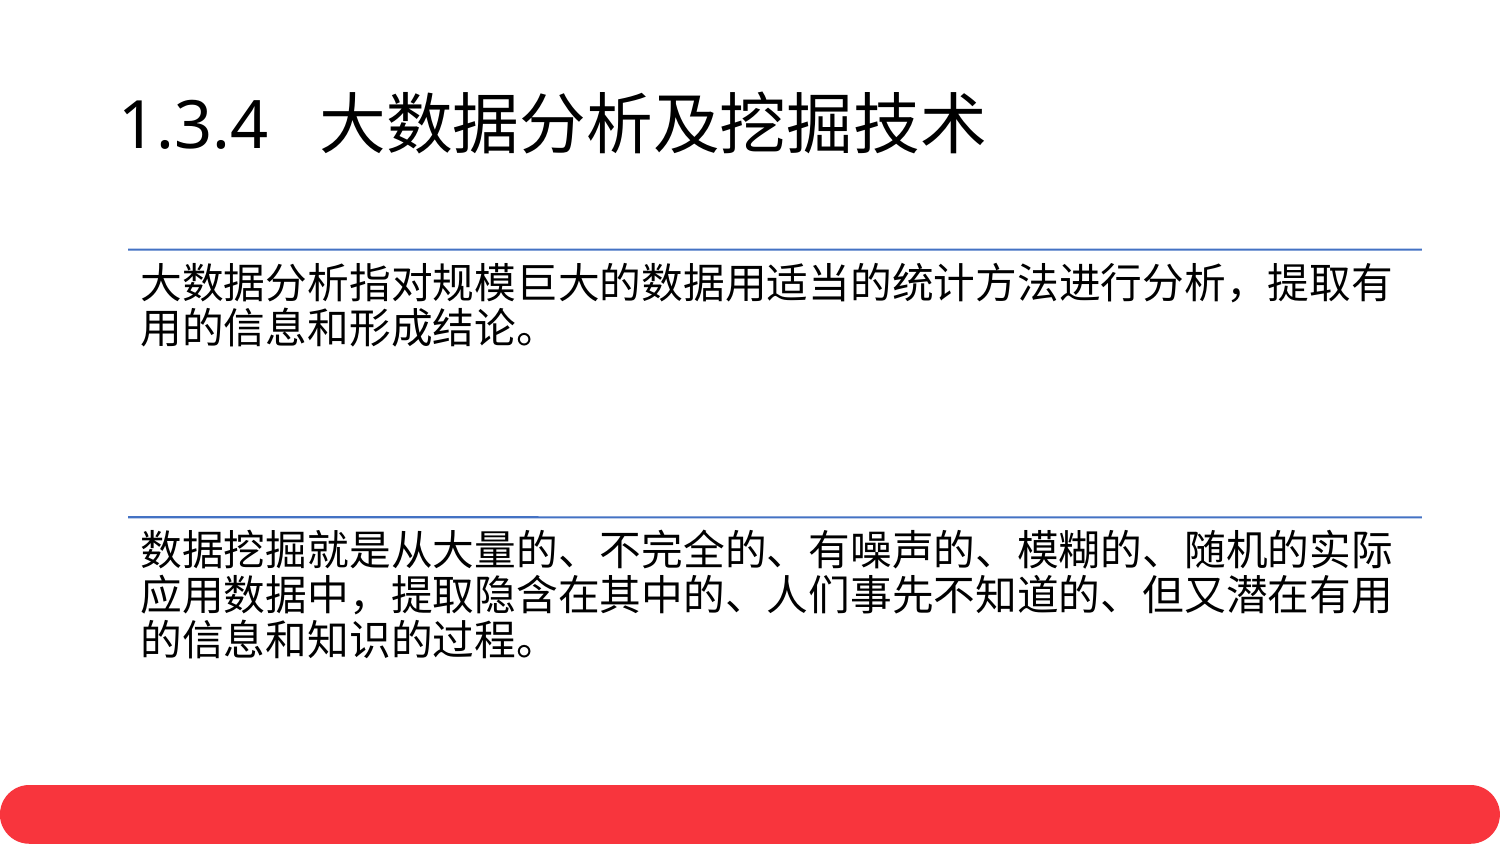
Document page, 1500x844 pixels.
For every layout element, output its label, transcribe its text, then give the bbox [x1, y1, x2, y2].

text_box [128, 249, 1422, 785]
title 1.3.4 大数据分析及挖掘技术 [103, 44, 1397, 208]
